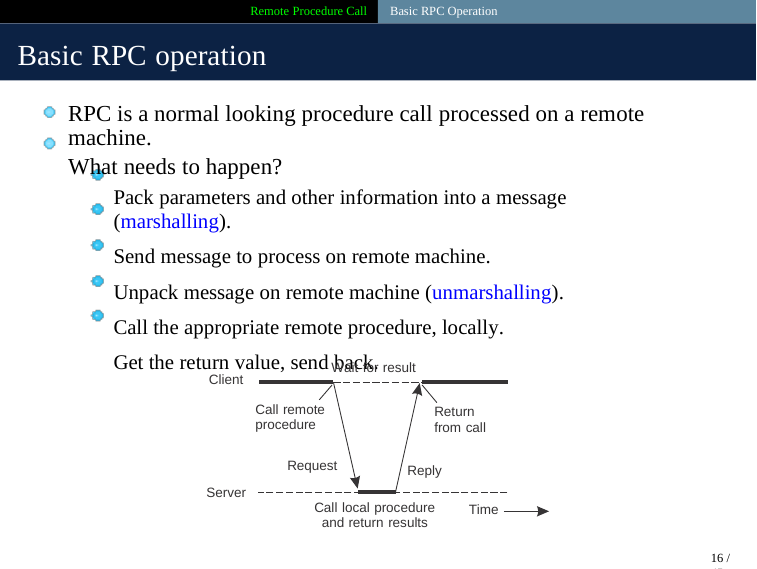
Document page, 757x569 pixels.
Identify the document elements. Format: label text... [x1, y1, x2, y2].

text_box 16 / 45 [708, 550, 746, 568]
text_box Return from call [432, 404, 489, 438]
text_box Call remote procedure [253, 401, 329, 436]
text_box Reply [405, 462, 445, 481]
text_box [0, 0, 756, 567]
text_box Request [285, 458, 341, 476]
text_box Client [206, 372, 247, 391]
text_box Remote Procedure Call Basic RPC Operation [248, 3, 499, 20]
text_box Server [204, 485, 250, 503]
text_box Basic RPC operation [15, 39, 275, 74]
text_box [536, 506, 550, 517]
text_box Time [466, 502, 501, 521]
text_box RPC is a normal looking procedure call processed on a remote machine. What needs to happen? Pack parameters and other information into a message (marshalling). Send message to process on remote machine. Unpack message on remote machine (unmarshalling). Call the appropriate remote procedure, locally. Get the return value, send back. [66, 101, 730, 330]
text_box [411, 383, 423, 397]
text_box [349, 475, 361, 489]
text_box Wait for result [329, 360, 419, 378]
text_box Call local procedure and return results [312, 499, 440, 534]
